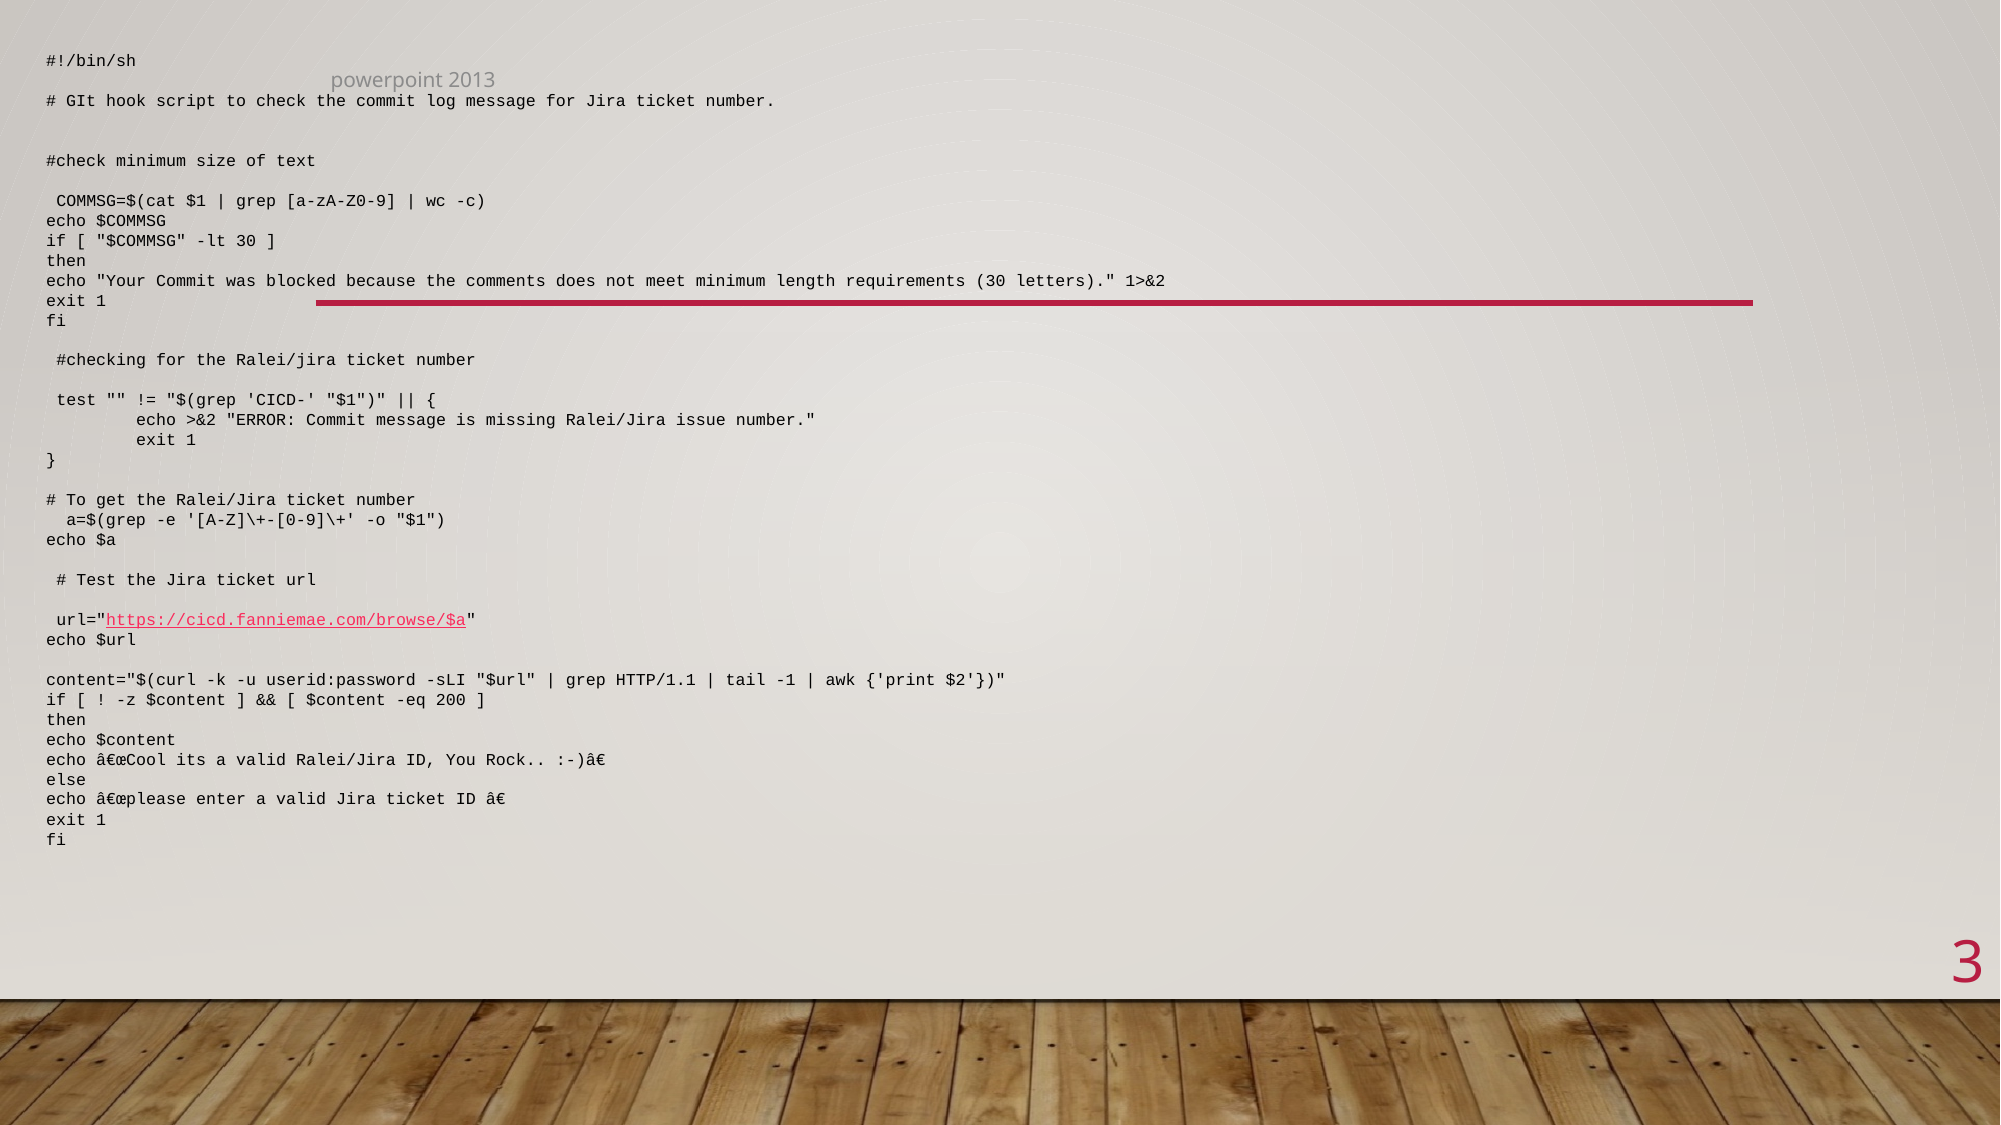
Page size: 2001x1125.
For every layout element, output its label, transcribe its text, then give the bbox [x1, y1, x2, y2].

slide_number 3 [1825, 916, 2000, 1000]
picture [0, 999, 2000, 1125]
text_box #!/bin/sh # GIt hook script to check the commit log message for Jira ticket number. #check minimum size of text COMMSG=$(cat $1 | grep [a-zA-Z0-9] | wc -c) echo $COMMSG if [ "$COMMSG" -lt 30 ] then echo "Your Commit was blocked because the comments does not meet minimum length requirements (30 letters)." 1>&2 exit 1 fi #checking for the Ralei/jira ticket number test "" != "$(grep 'CICD-' "$1")" || { echo >&2 "ERROR: Commit message is missing Ralei/Jira issue number." exit 1 } # To get the Ralei/Jira ticket number a=$(grep -e '[A-Z]\+-[0-9]\+' -o "$1") echo $a # Test the Jira ticket url url="https://cicd.fanniemae.com/browse/$a" echo $url content="$(curl -k -u userid:password -sLI "$url" | grep HTTP/1.1 | tail -1 | awk {'print $2'})" if [ ! -z $content ] && [ $content -eq 200 ] then echo $content echo â€œCool its a valid Ralei/Jira ID, You Rock.. :-)â€ else echo â€œplease enter a valid Jira ticket ID â€ exit 1 fi [31, 22, 1988, 896]
